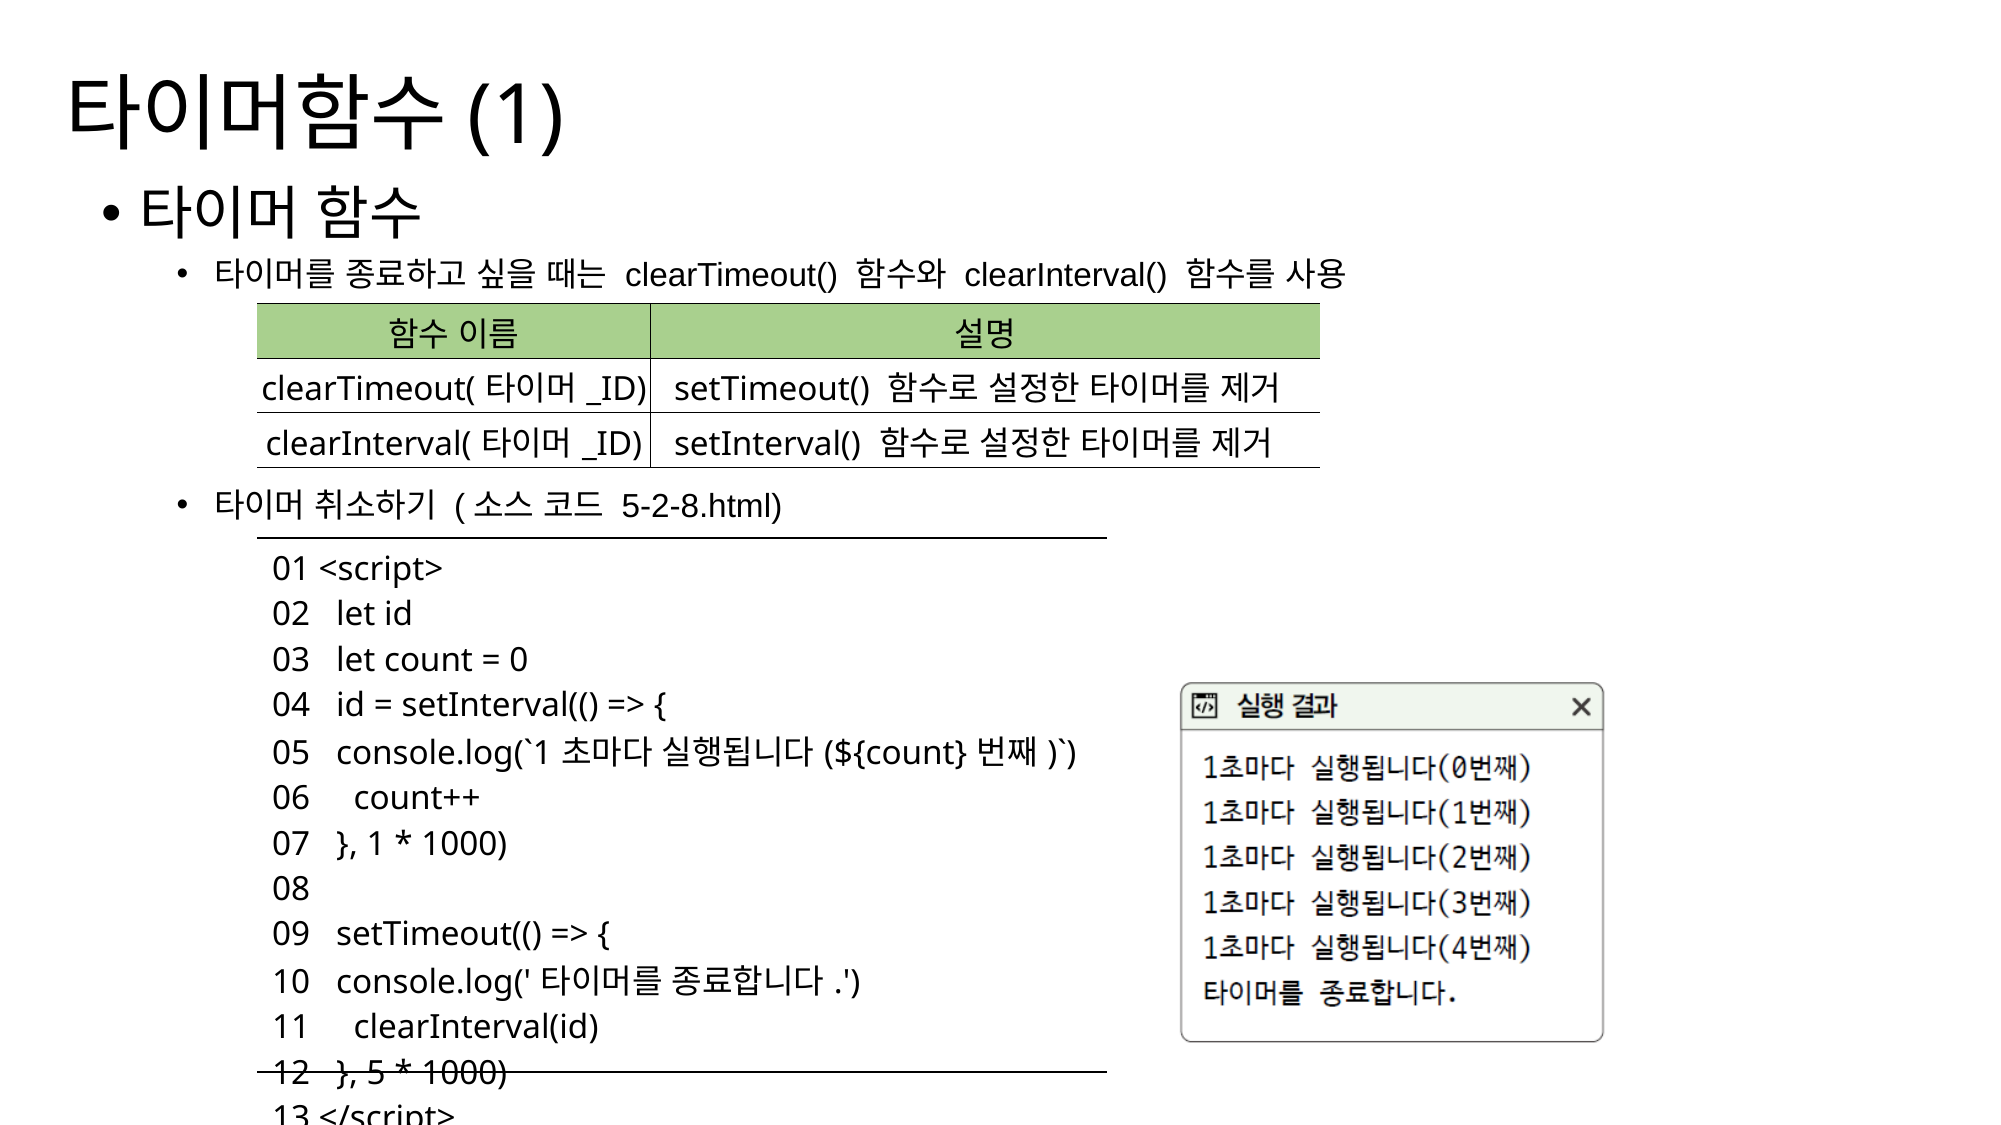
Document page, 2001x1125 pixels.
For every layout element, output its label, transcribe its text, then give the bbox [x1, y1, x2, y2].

text_box 타이머함수(1) [50, 52, 1952, 168]
picture [1169, 670, 1613, 1051]
table_header 01 <script> 02 let id 03 let count = 0 04 id = setInterval(() => { 05 console.log(`1초마다 실행됩니다(${count}번째)`) 06 count++ 07 }, 1 * 1000) 08 09 setTimeout(() => { 10 console.log('타이머를 종료합니다.') 11 clearInterval(id) 12 }, 5 * 1000) 13 </script> [257, 539, 1107, 1071]
table_header 함수 이름 [257, 304, 650, 358]
text_box 타이머 함수 타이머를 종료하고 싶을 때는 clearTimeout() 함수와 clearInterval() 함수를 사용 타이머 취소하기 (소스 코드 5-2-8.html) [86, 176, 1938, 997]
table_cell clearTimeout(타이머_ID) [257, 359, 650, 412]
table_cell clearInterval(타이머_ID) [257, 413, 650, 467]
table_cell setTimeout() 함수로 설정한 타이머를 제거 [651, 359, 1320, 412]
table_header 설명 [651, 304, 1320, 358]
table_cell setInterval() 함수로 설정한 타이머를 제거 [651, 413, 1320, 467]
